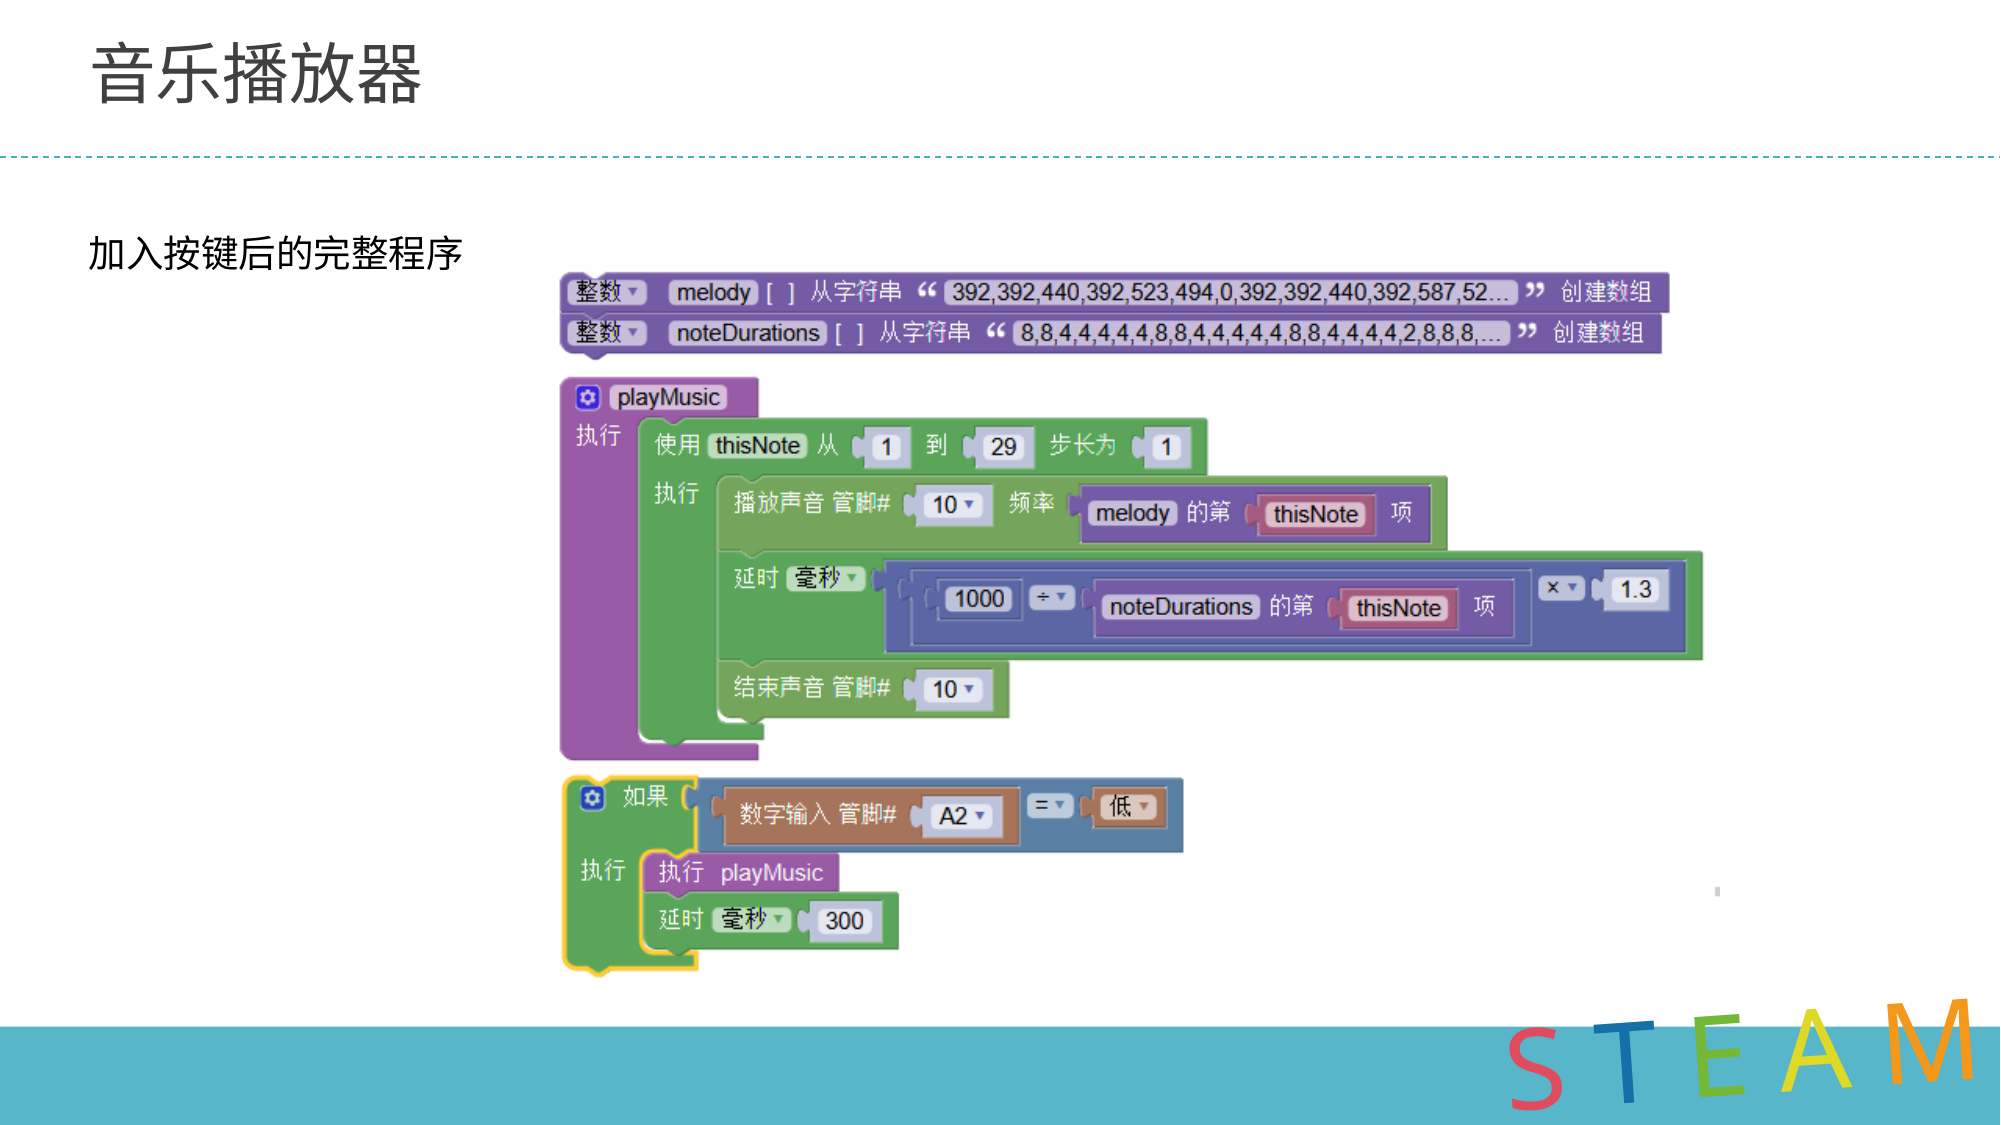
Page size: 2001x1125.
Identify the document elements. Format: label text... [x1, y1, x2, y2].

text_box 加入按键后的完整程序 [74, 222, 502, 283]
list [463, 252, 1720, 993]
title 音乐播放器 [74, 28, 1588, 125]
